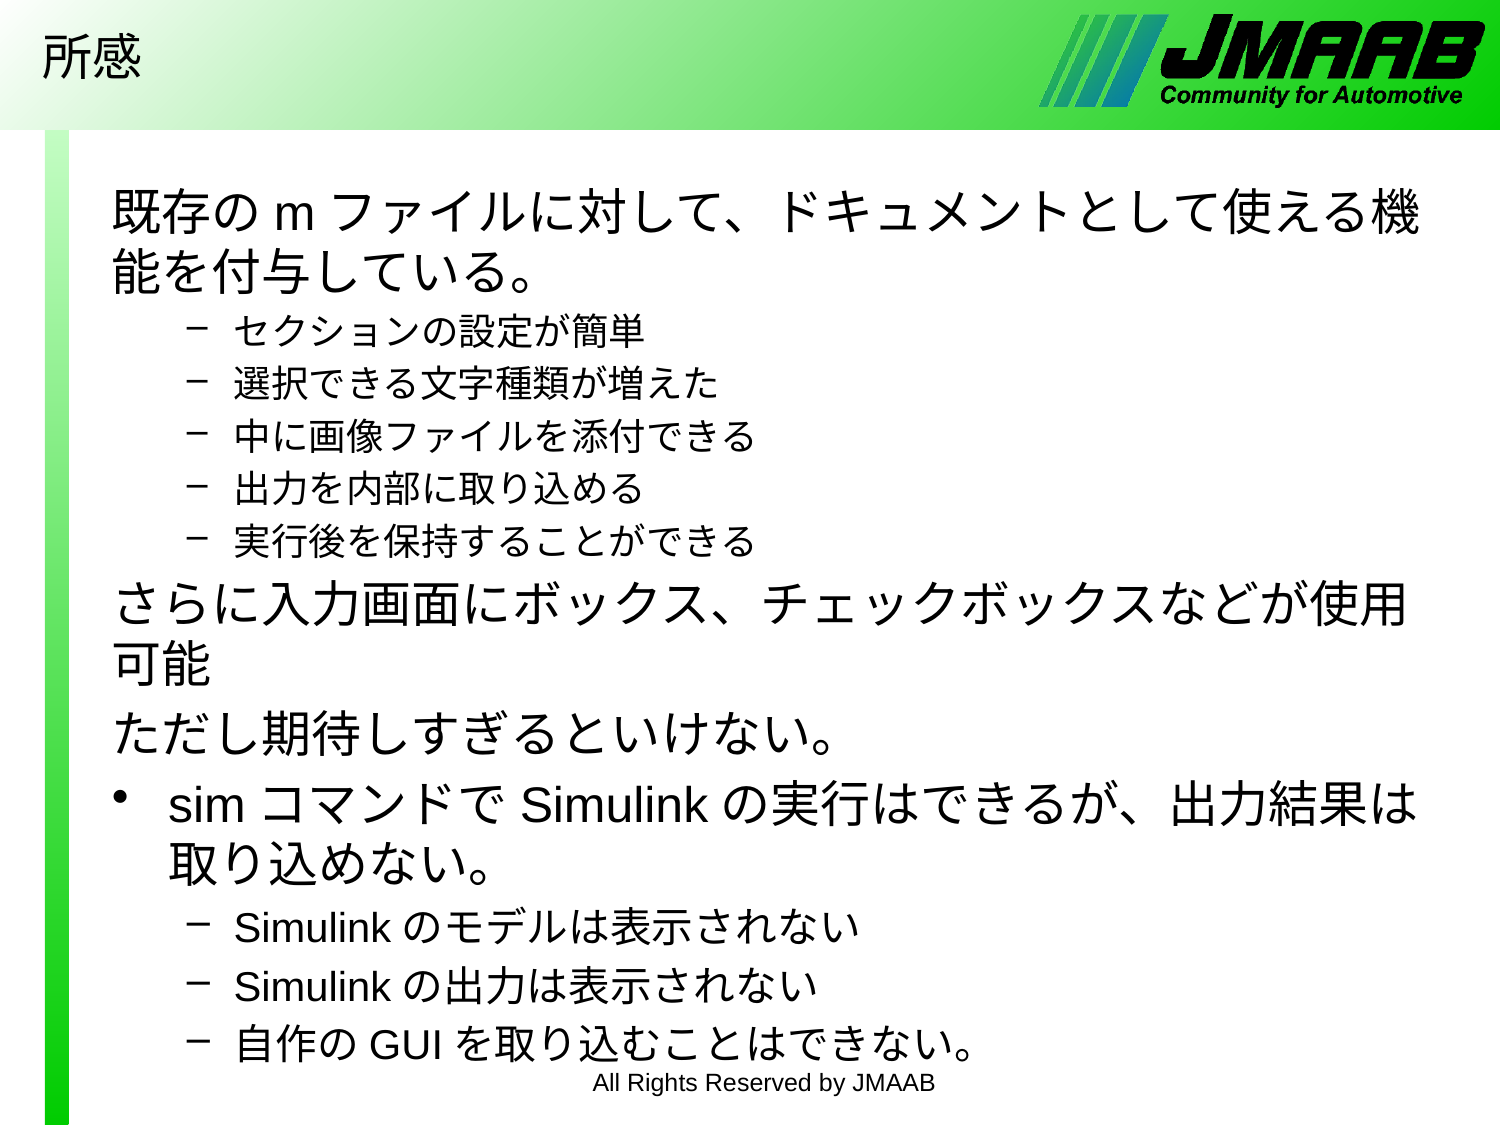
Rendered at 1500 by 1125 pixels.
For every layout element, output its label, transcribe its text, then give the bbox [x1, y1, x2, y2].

picture [1036, 11, 1486, 109]
list 既存のmファイルに対して、ドキュメントとして使える機能を付与している。 セクションの設定が簡単 選択できる文字種類が増えた 中に画像ファイルを添付できる 出力を内部に取り込める 実行後を保持することができる さらに入力画面にボックス、チェックボックスなどが使用可能 ただし期待しすぎるといけない。 simコマンドでSimulinkの実行はできるが、出力結果は取り込めない。 Simulinkのモデルは表示されない Simulinkの出力は表示されない 自作のGUIを取り込むことはできない。 [96, 172, 1447, 1047]
title 所感 [27, 21, 1057, 91]
